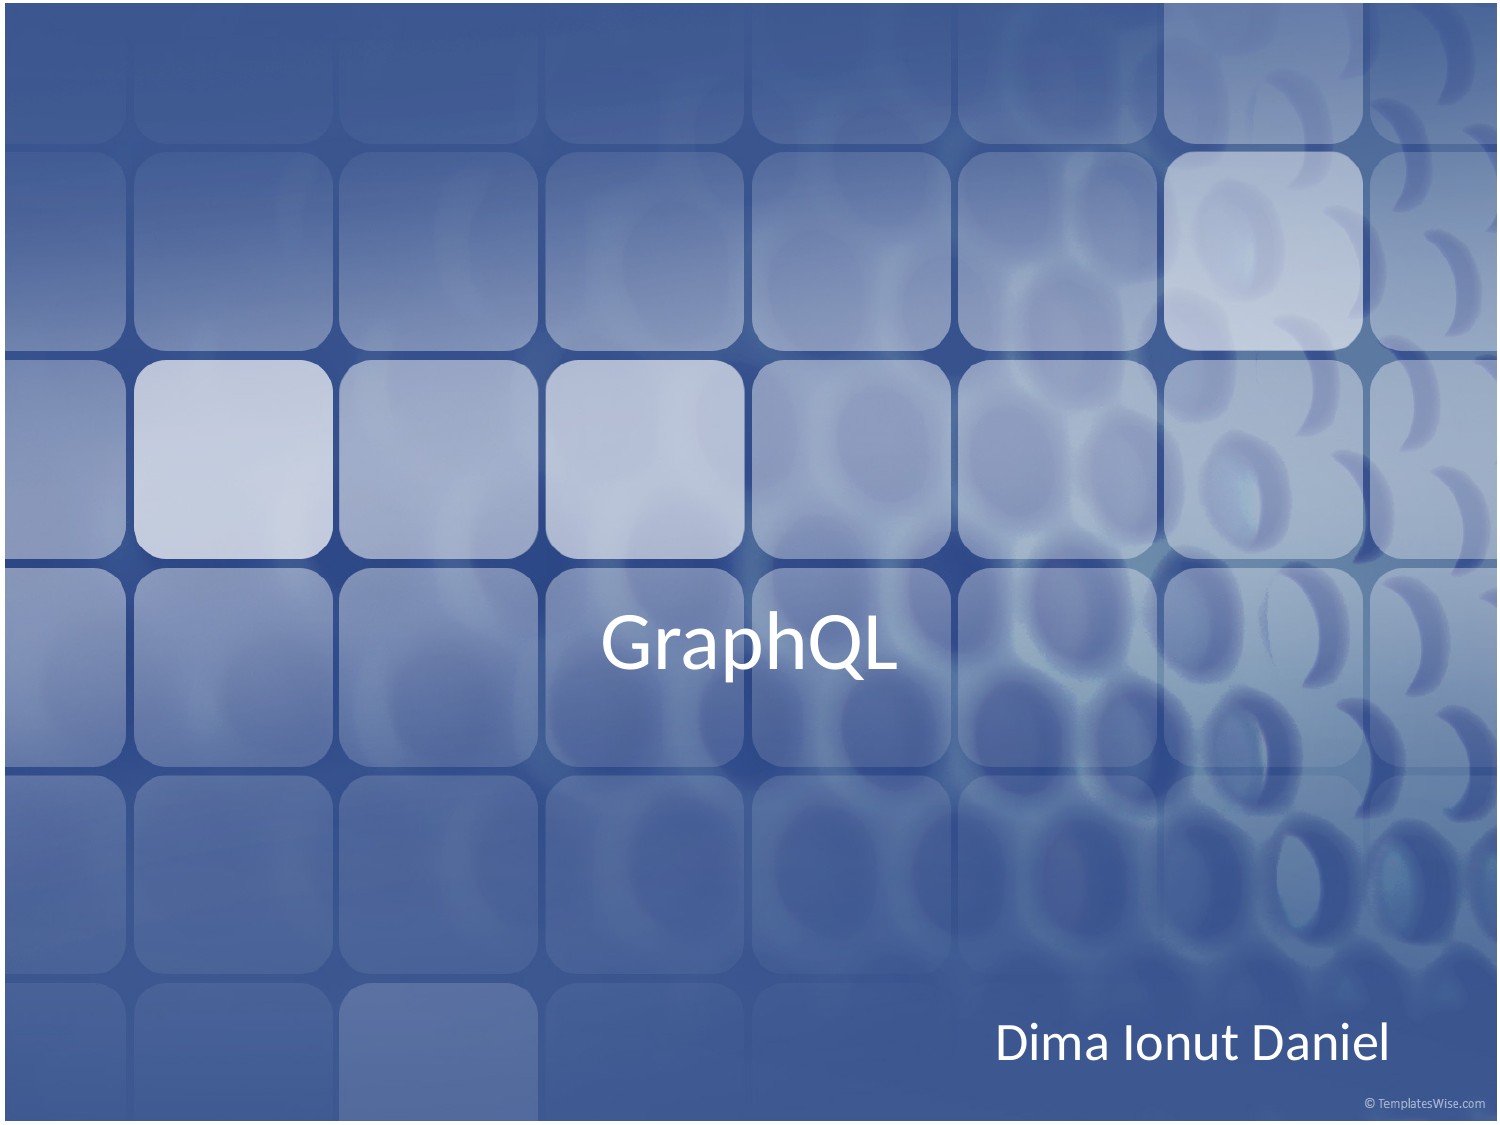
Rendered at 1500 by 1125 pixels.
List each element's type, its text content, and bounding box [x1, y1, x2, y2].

picture [0, 0, 1500, 1125]
subtitle Dima Ionut Daniel [937, 998, 1451, 1101]
title GraphQL [112, 553, 1388, 720]
